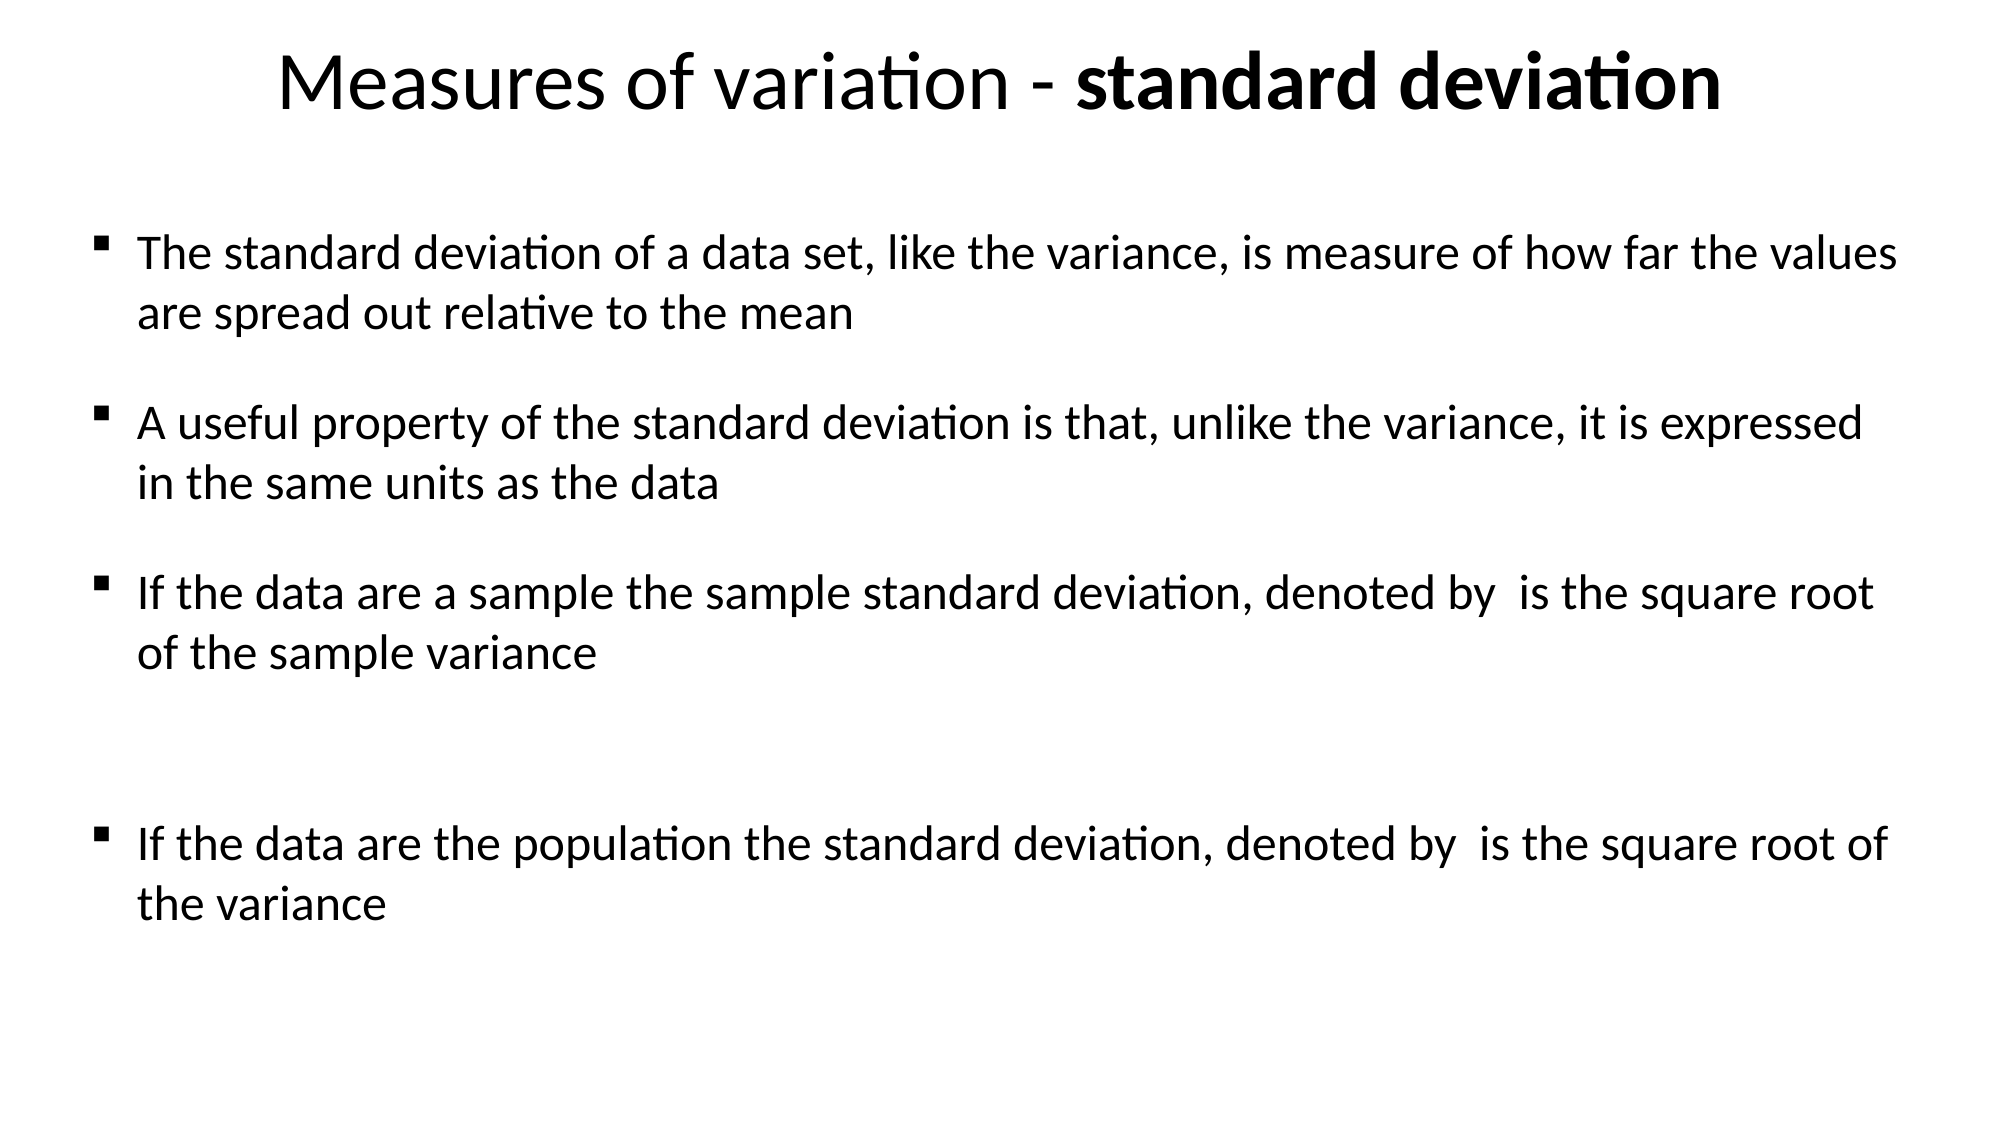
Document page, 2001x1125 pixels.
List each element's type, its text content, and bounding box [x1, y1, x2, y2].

title Measures of variation - standard deviation [0, 0, 2000, 152]
